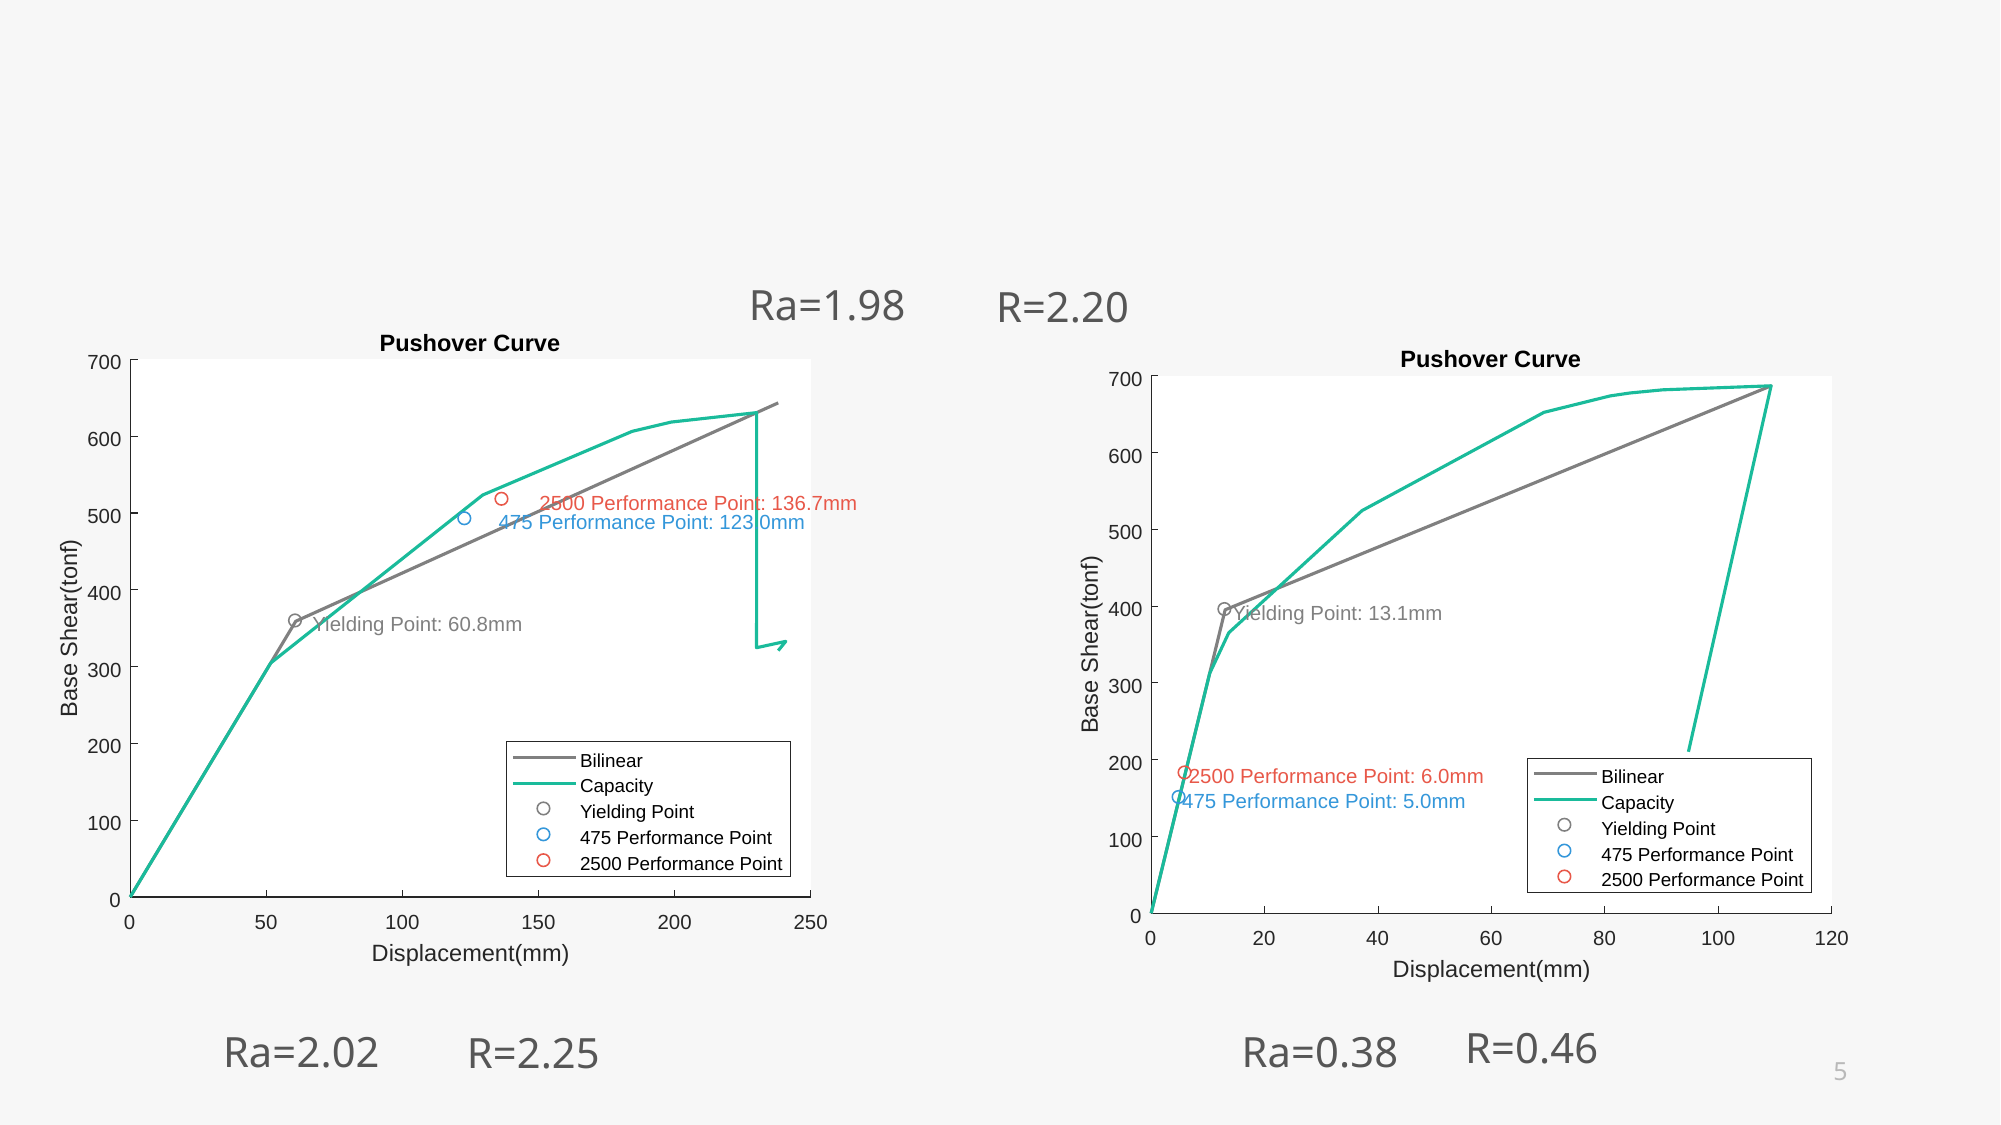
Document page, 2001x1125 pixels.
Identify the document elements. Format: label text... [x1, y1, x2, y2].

text_box Ra=0.38 [1241, 1008, 1414, 1083]
picture [1036, 327, 1914, 984]
picture [15, 310, 893, 968]
text_box R=2.25 [466, 1009, 615, 1085]
text_box R=2.20 [995, 263, 1144, 339]
slide_number 5 [1412, 1042, 1863, 1103]
text_box R=0.46 [1465, 1004, 1614, 1079]
text_box Ra=2.02 [223, 1008, 395, 1083]
text_box Ra=1.98 [748, 261, 921, 337]
